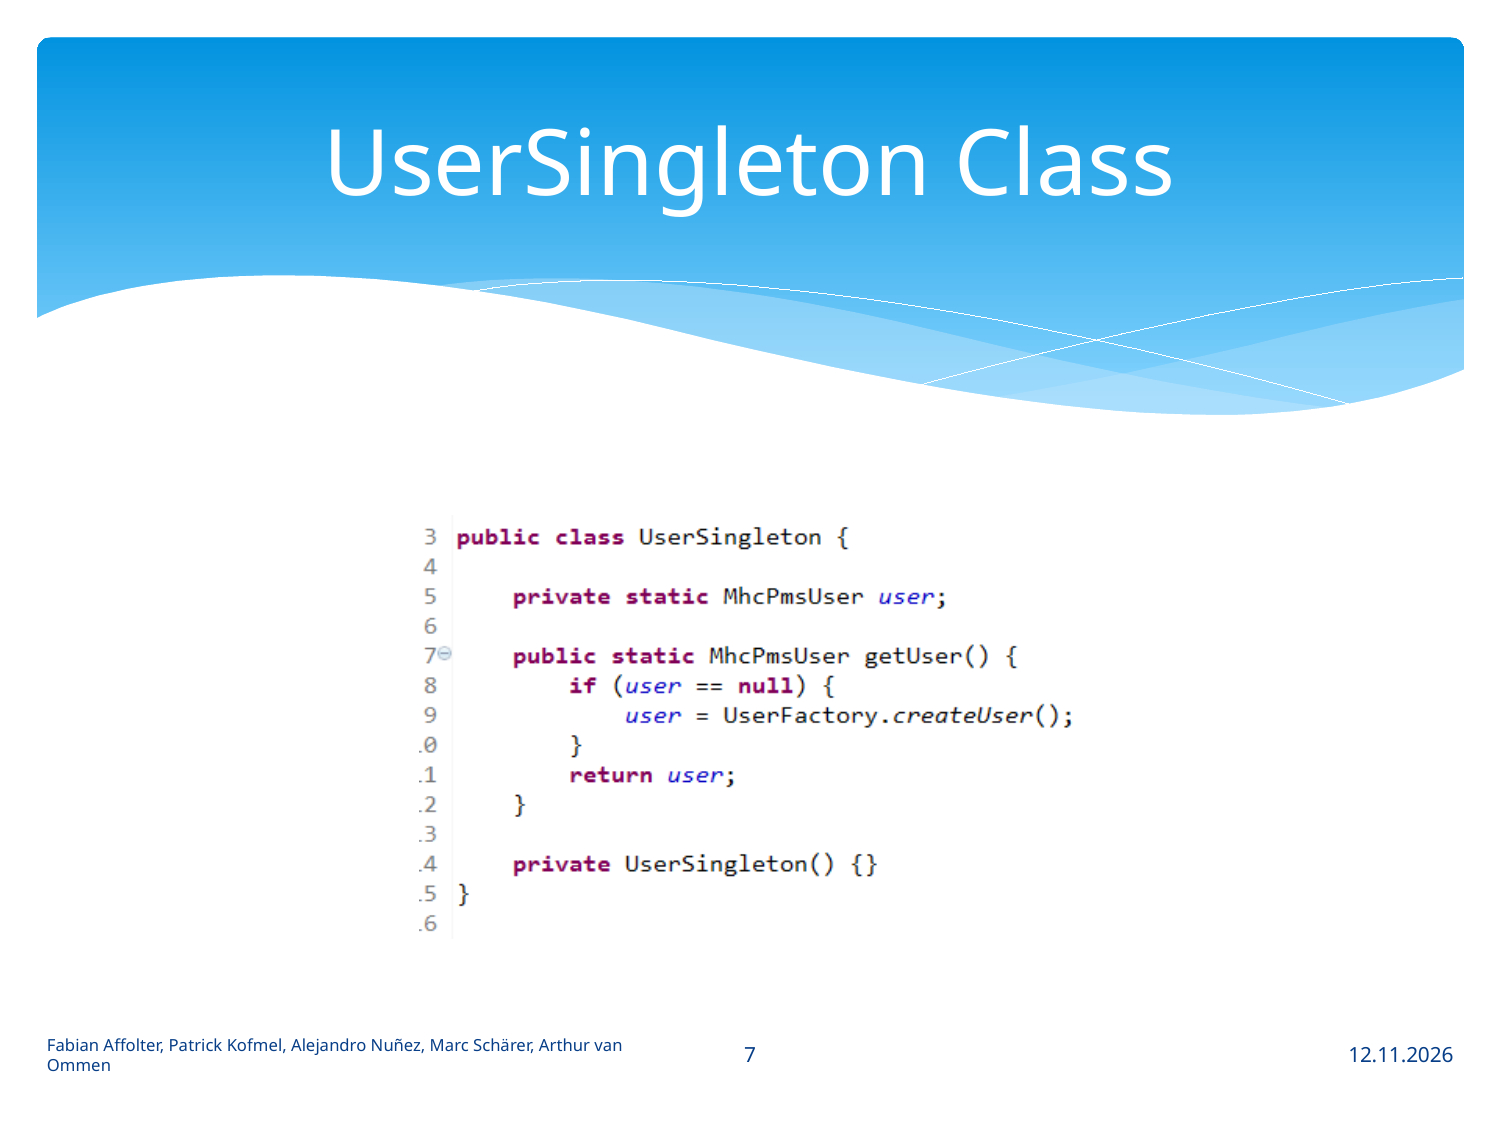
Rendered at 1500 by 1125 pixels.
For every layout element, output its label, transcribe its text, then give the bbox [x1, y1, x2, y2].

slide_number 7 [654, 1025, 846, 1086]
picture [418, 514, 1150, 939]
footer Fabian Affolter, Patrick Kofmel, Alejandro Nuñez, Marc Schärer, Arthur van Ommen [31, 1025, 653, 1086]
title UserSingleton Class [75, 55, 1425, 261]
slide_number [847, 1025, 1469, 1086]
